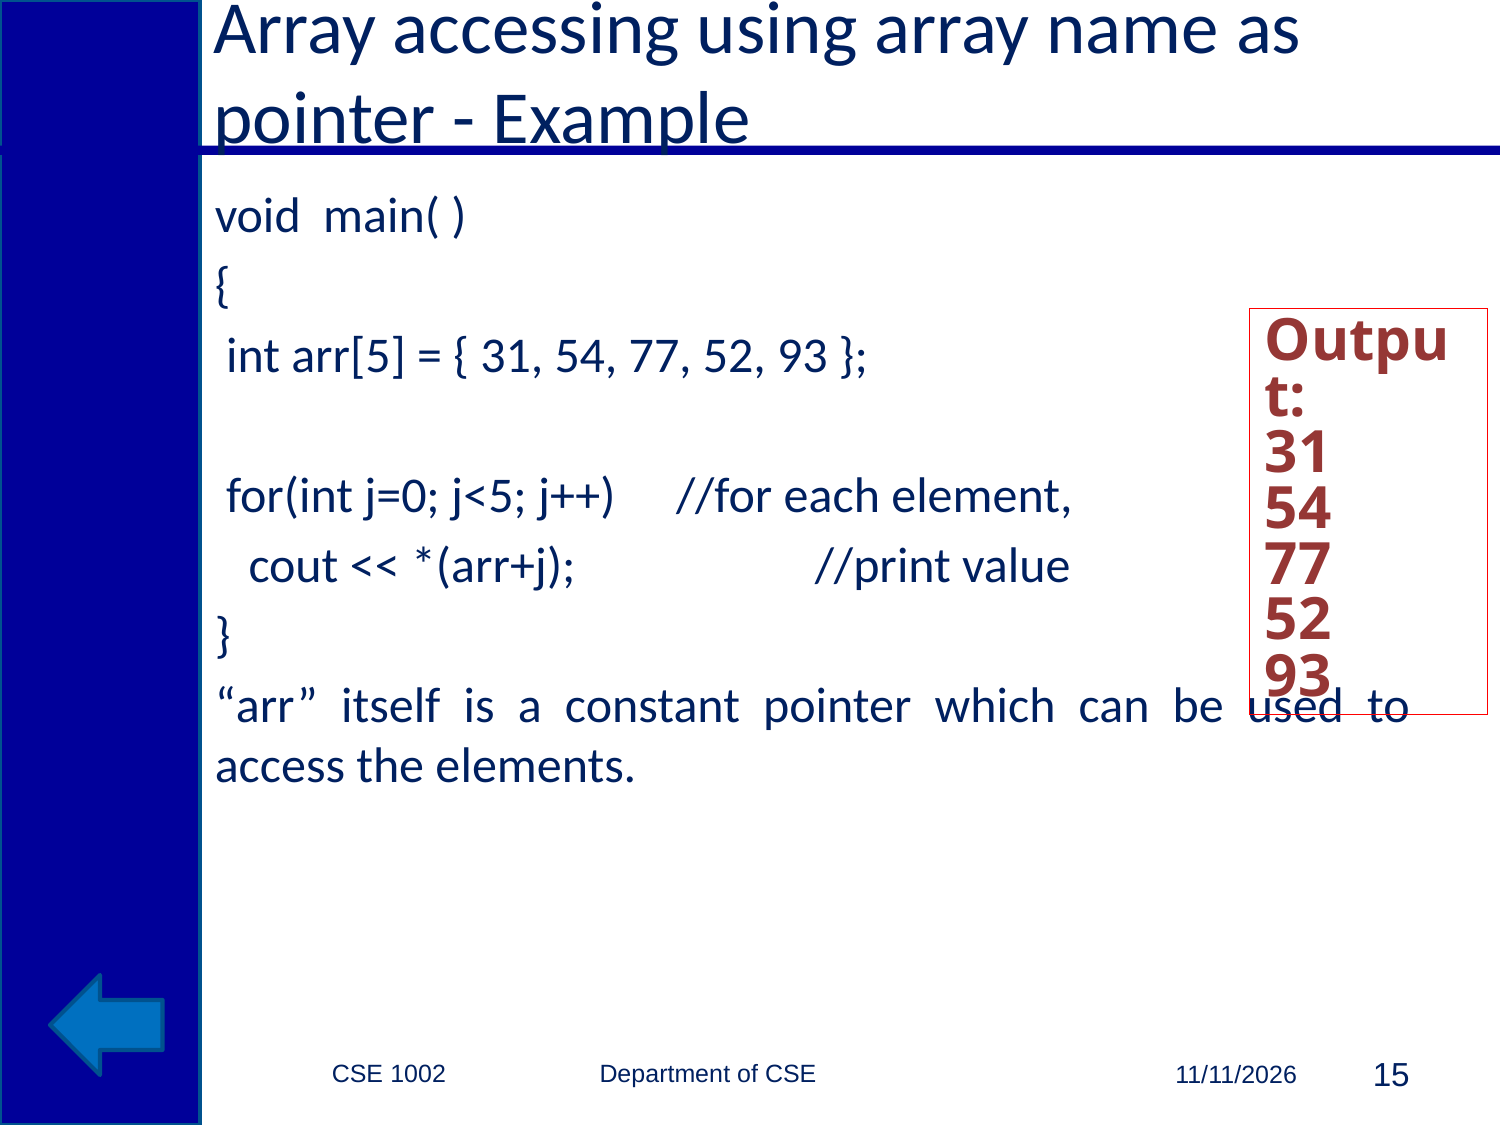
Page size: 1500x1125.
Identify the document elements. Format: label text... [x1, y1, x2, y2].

list void main( ) { int arr[5] = { 31, 54, 77, 52, 93 }; for(int j=0; j<5; j++) //for each element, cout << *(arr+j); //print value } “arr” itself is a constant pointer which can be used to access the elements. [200, 174, 1425, 1005]
footer CSE 1002 Department of CSE [212, 1042, 938, 1103]
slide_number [1050, 1043, 1313, 1104]
slide_number 15 [1312, 1042, 1425, 1103]
title Array accessing using array name as pointer - Example [198, 0, 1499, 138]
text_box Output: 31 54 77 52 93 [1249, 308, 1488, 715]
text_box [47, 973, 165, 1077]
